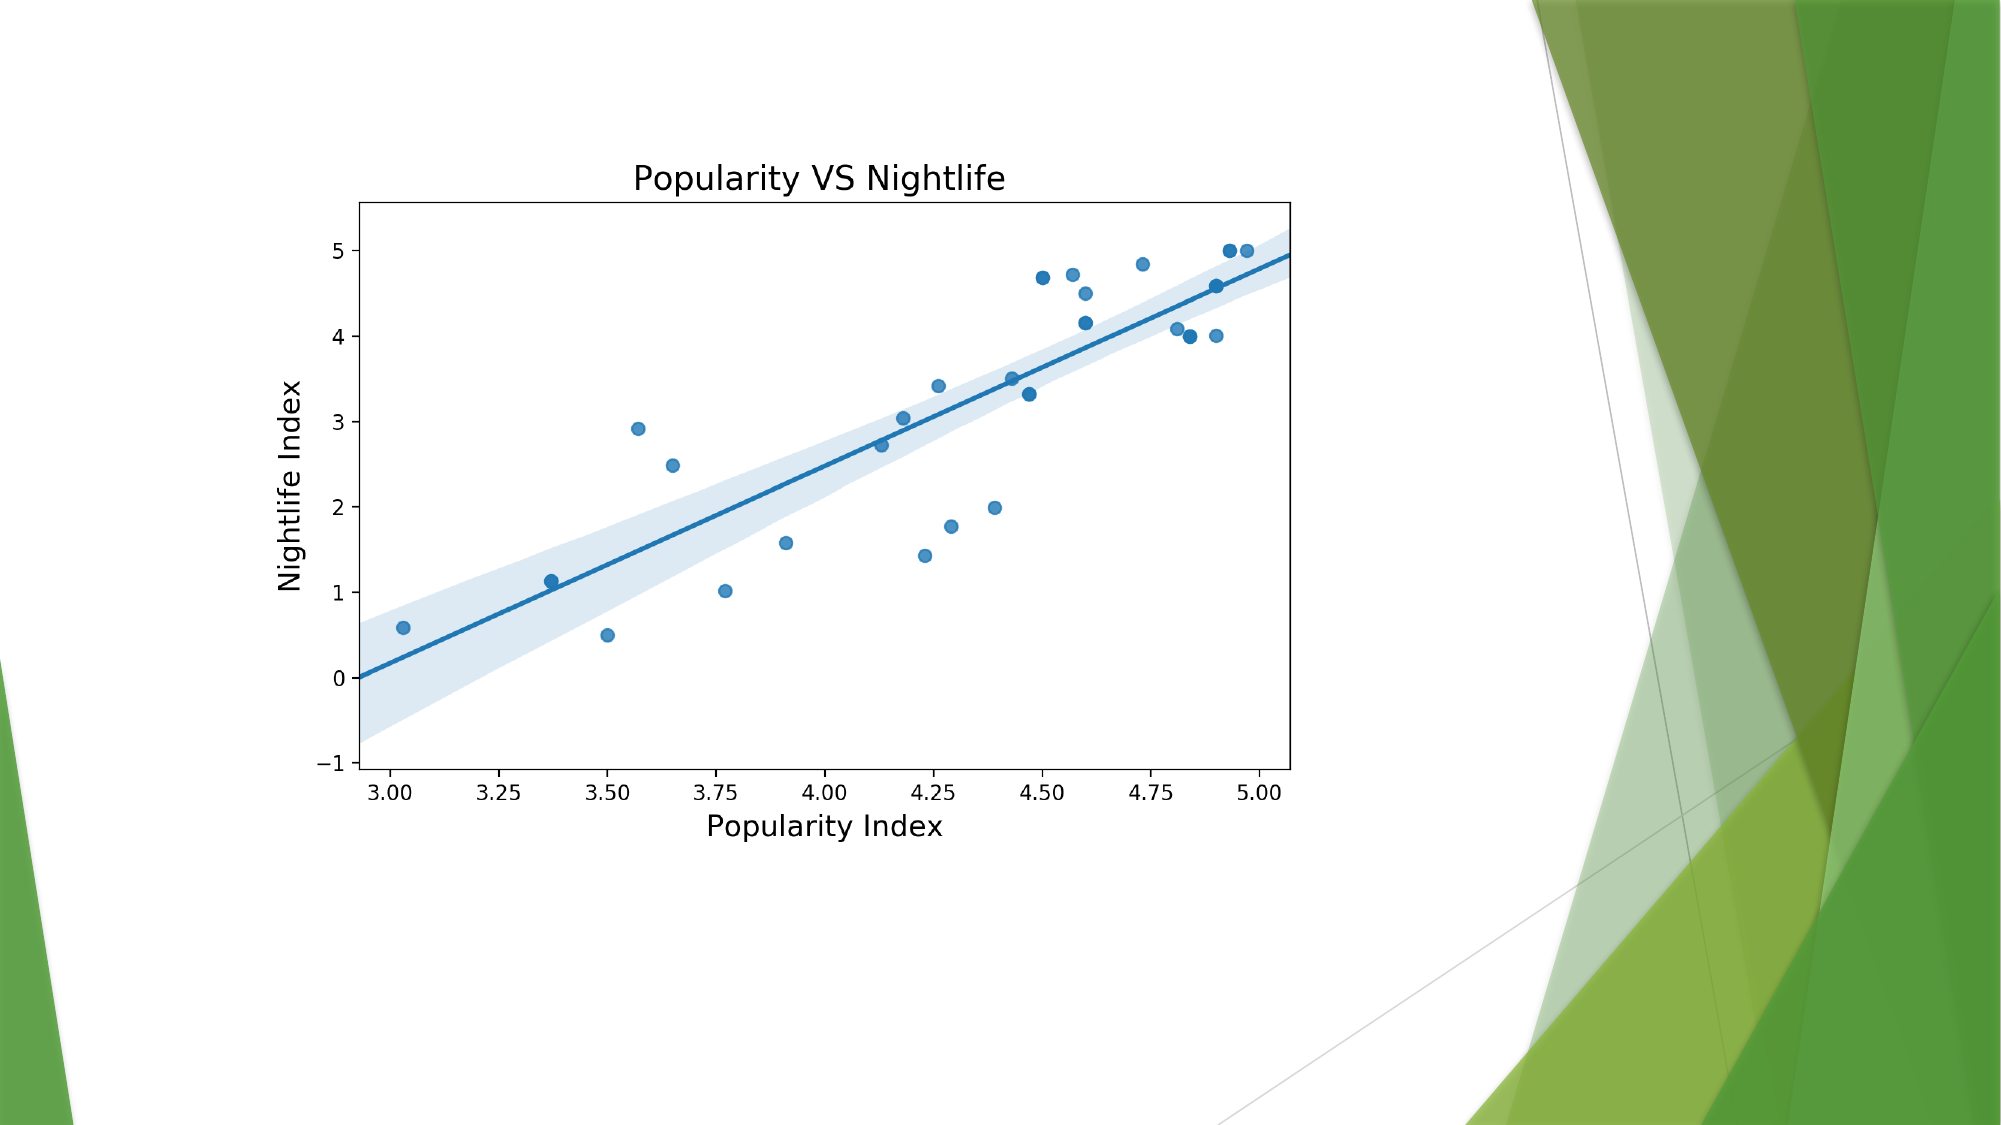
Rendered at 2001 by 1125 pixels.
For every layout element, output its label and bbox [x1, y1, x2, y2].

picture [208, 111, 1410, 863]
